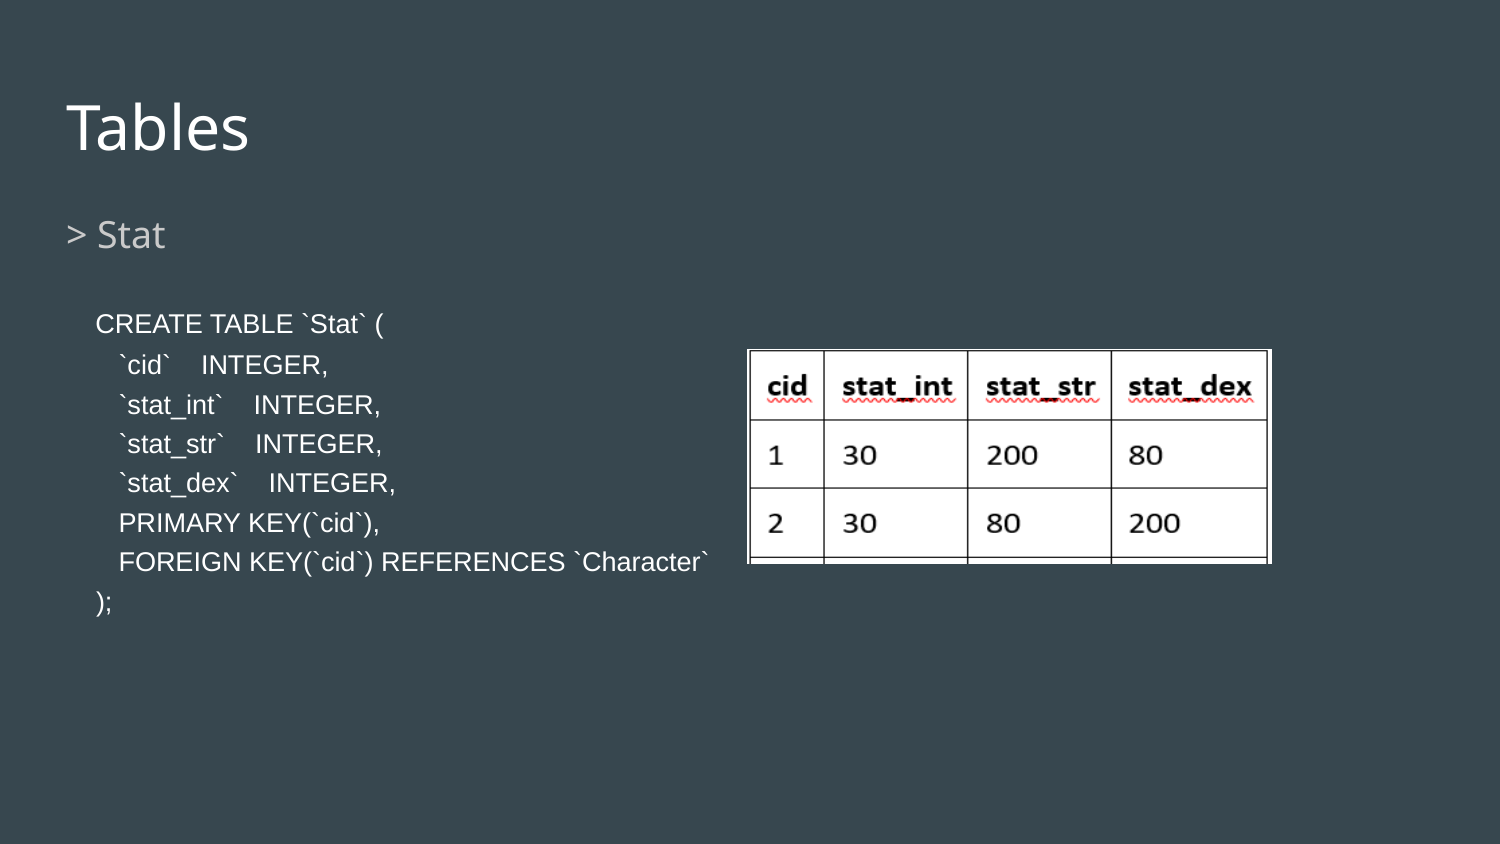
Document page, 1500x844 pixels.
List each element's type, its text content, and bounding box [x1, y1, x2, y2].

list > Stat CREATE TABLE `Stat` ( `cid` INTEGER, `stat_int` INTEGER, `stat_str` INTEGER, `stat_dex` INTEGER, PRIMARY KEY(`cid`), FOREIGN KEY(`cid`) REFERENCES `Character` ); [51, 189, 1449, 750]
picture [747, 349, 1272, 565]
title Tables [51, 72, 1449, 167]
